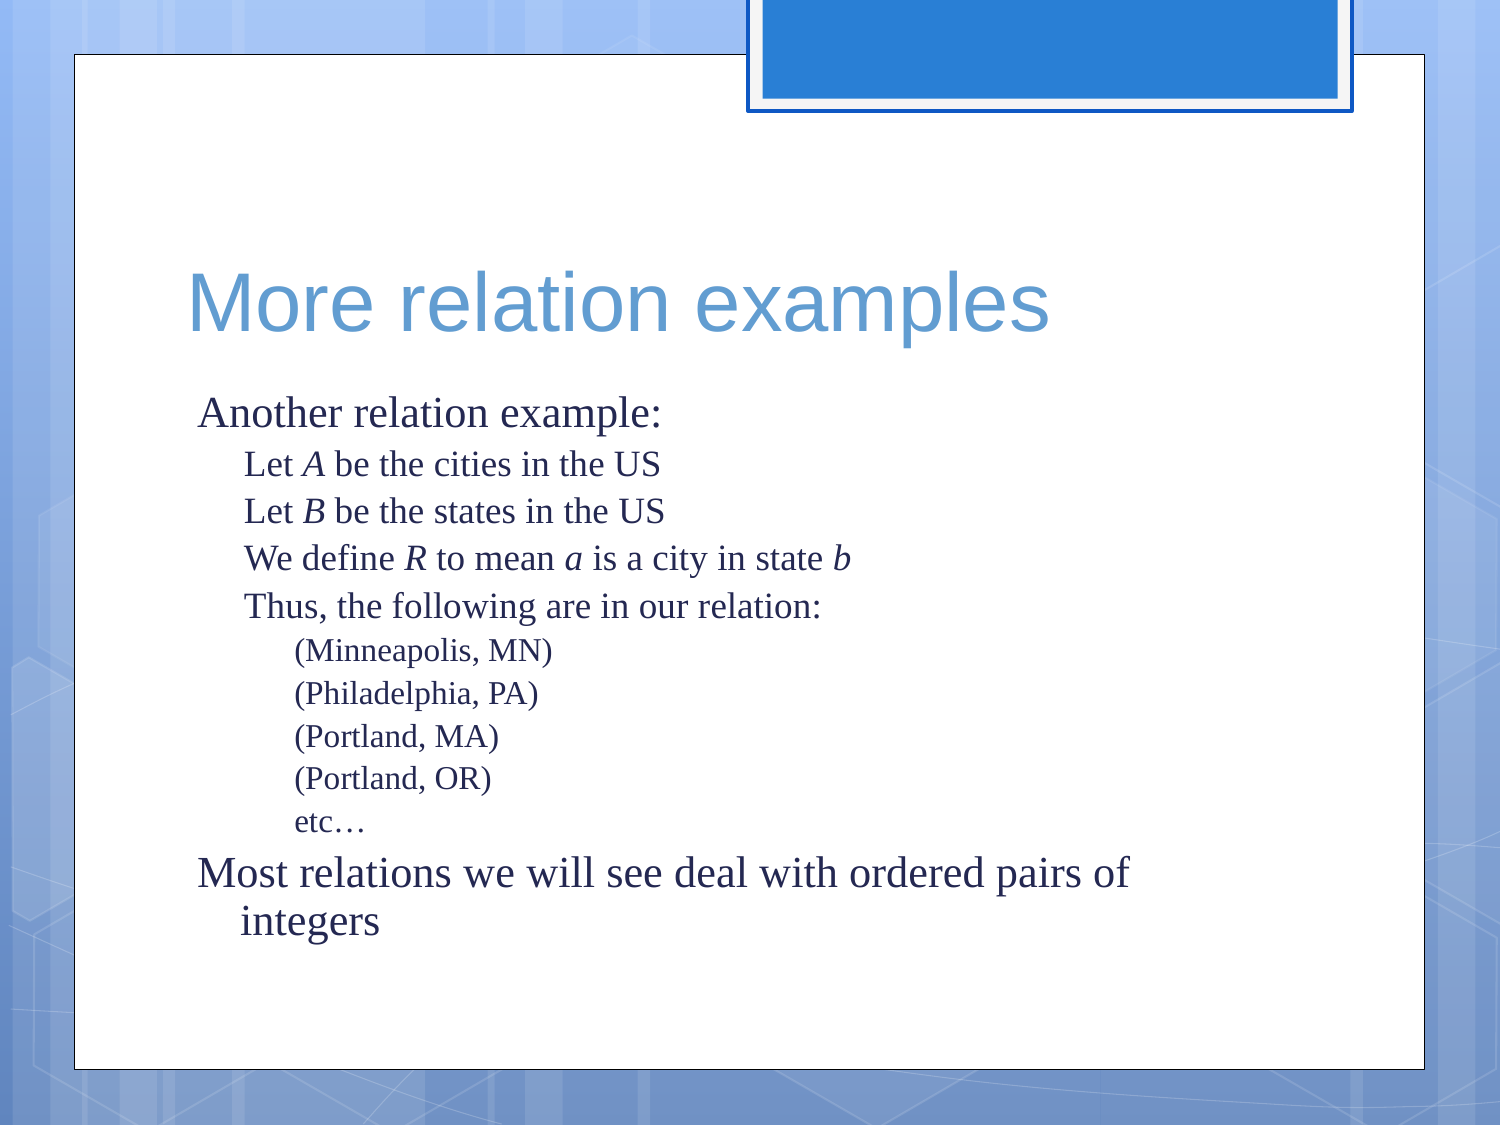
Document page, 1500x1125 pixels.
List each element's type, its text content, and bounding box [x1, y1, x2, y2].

title More relation examples [171, 168, 1324, 357]
list Another relation example: Let A be the cities in the US Let B be the states in the US We define R to mean a is a city in state b Thus, the following are in our relation: (Minneapolis, MN) (Philadelphia, PA) (Portland, MA) (Portland, OR) etc… Most relations we will see deal with ordered pairs of integers [171, 381, 1283, 957]
